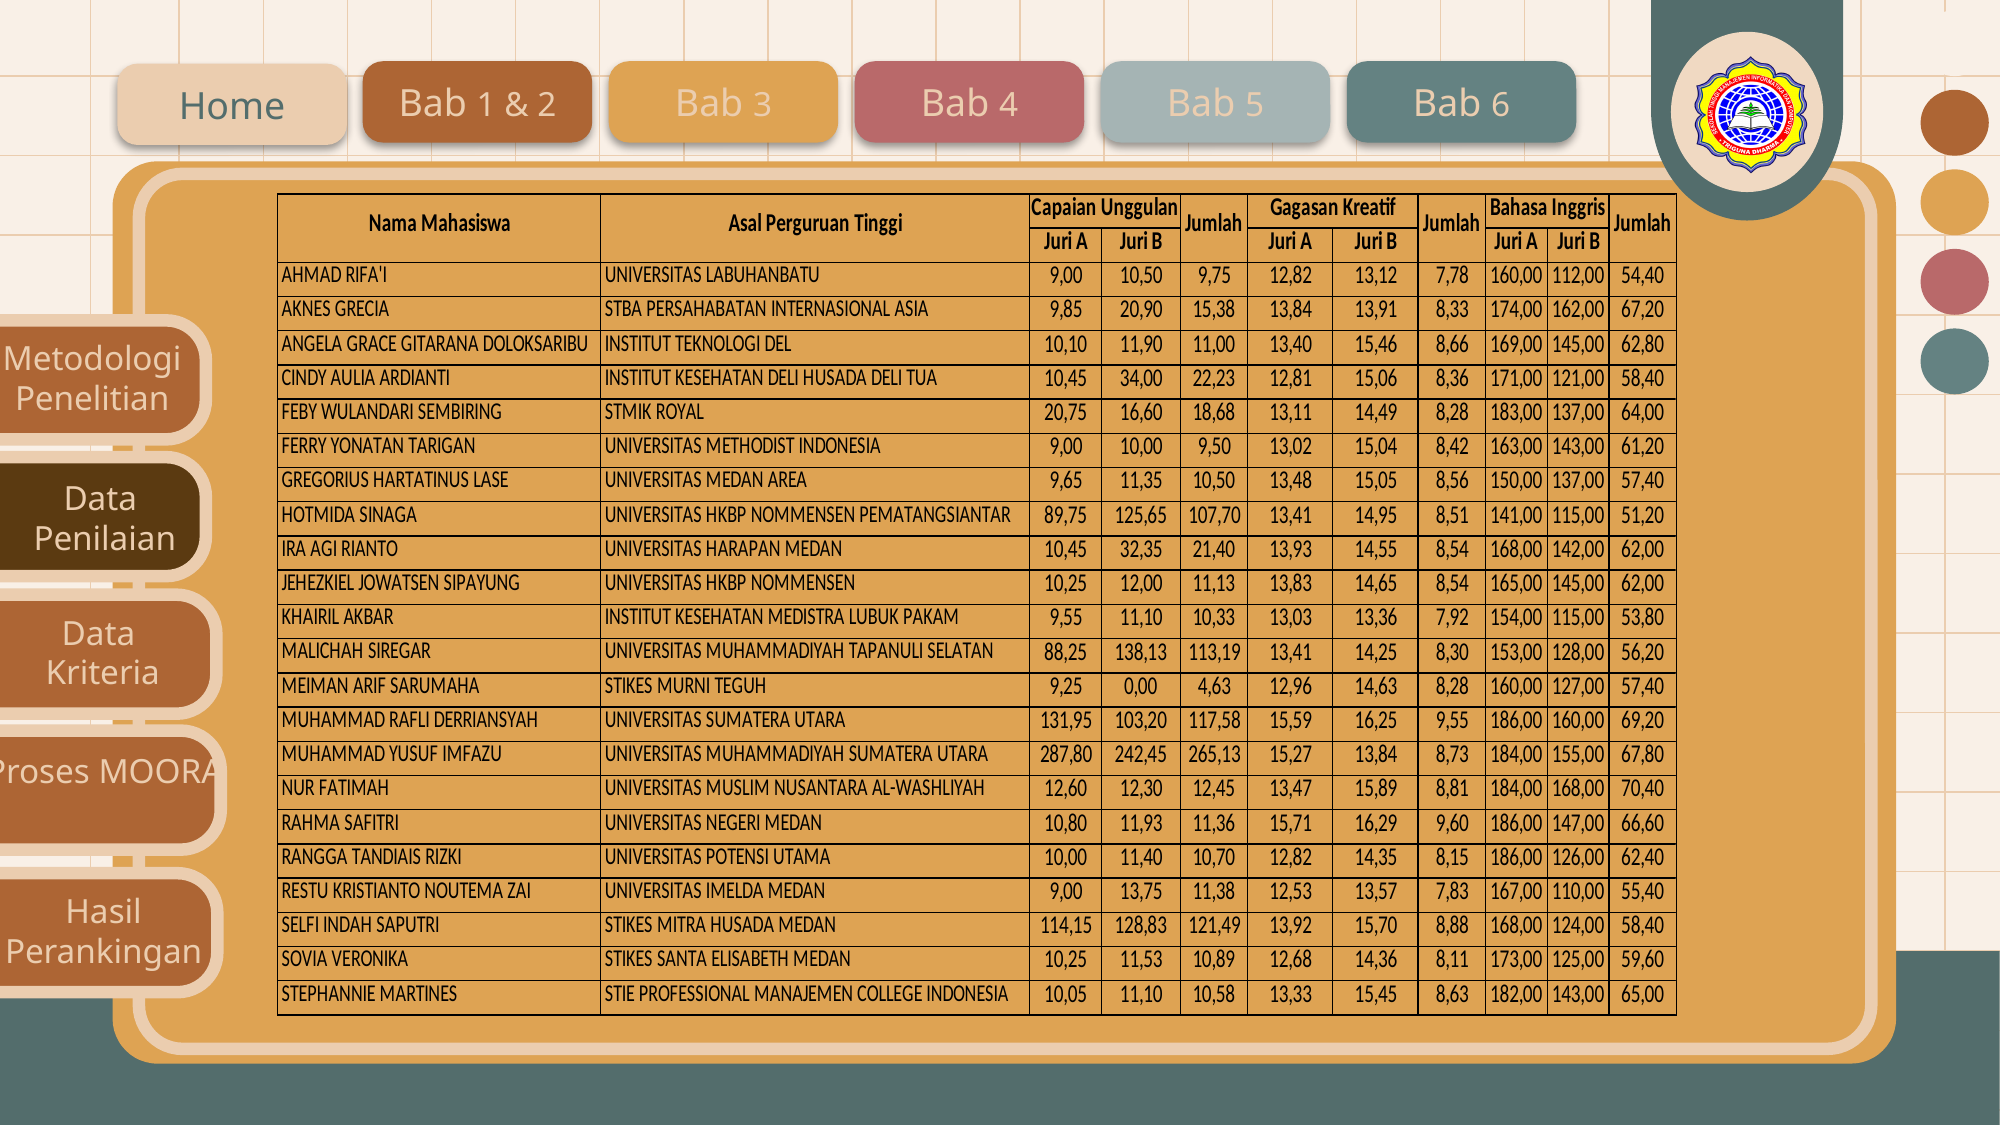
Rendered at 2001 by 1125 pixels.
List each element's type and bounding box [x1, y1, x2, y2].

text_box [0, 0, 2000, 1125]
picture [277, 193, 1677, 1016]
picture [1692, 53, 1809, 176]
text_box [1651, 0, 1844, 221]
text_box [0, 873, 238, 993]
text_box [0, 320, 227, 440]
text_box [1762, 168, 2000, 237]
text_box [0, 457, 239, 850]
